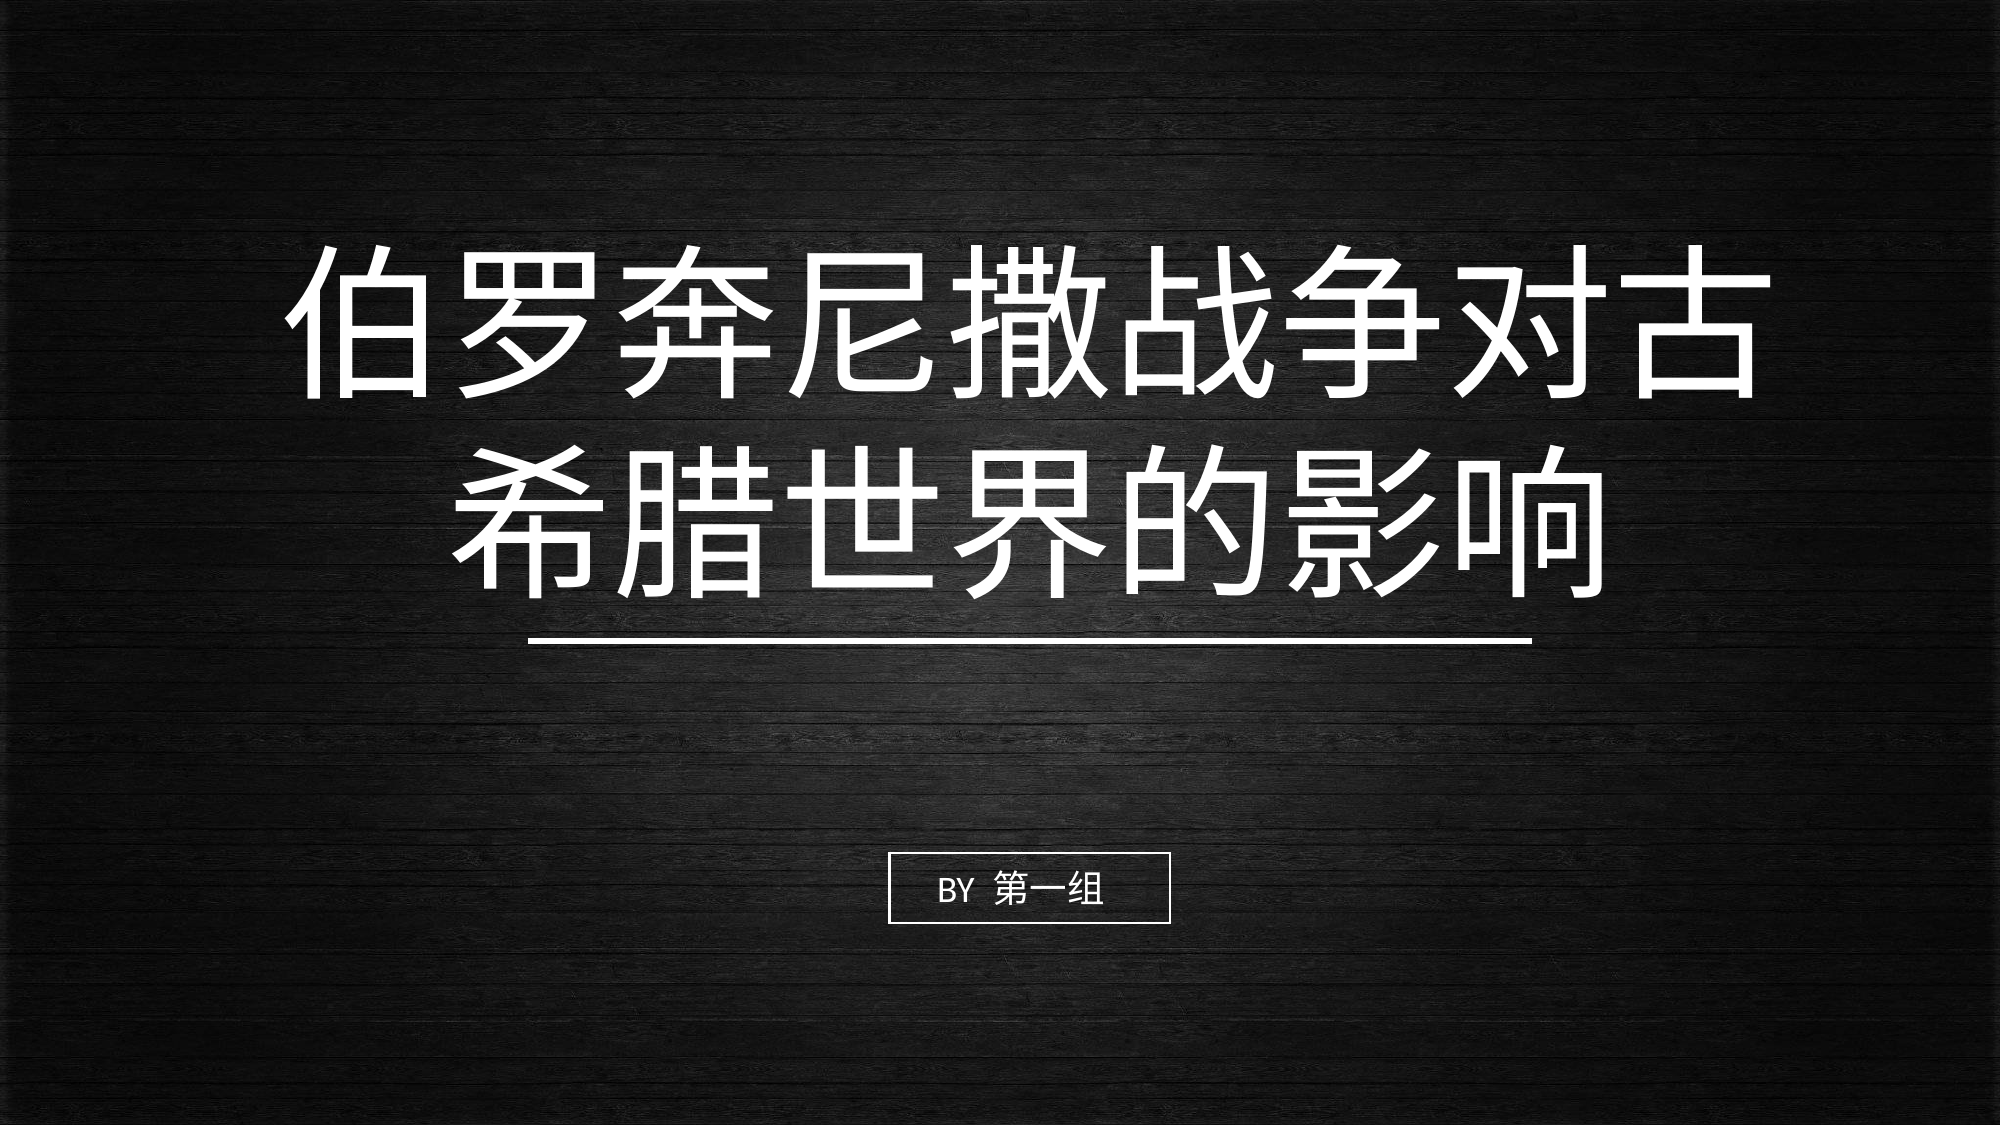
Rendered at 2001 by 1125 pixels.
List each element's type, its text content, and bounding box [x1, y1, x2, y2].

text_box BY 第一组 [904, 857, 1156, 918]
picture [0, 0, 2000, 1125]
text_box [889, 852, 1171, 923]
text_box 伯罗奔尼撒战争对古希腊世界的影响 [208, 211, 1851, 626]
